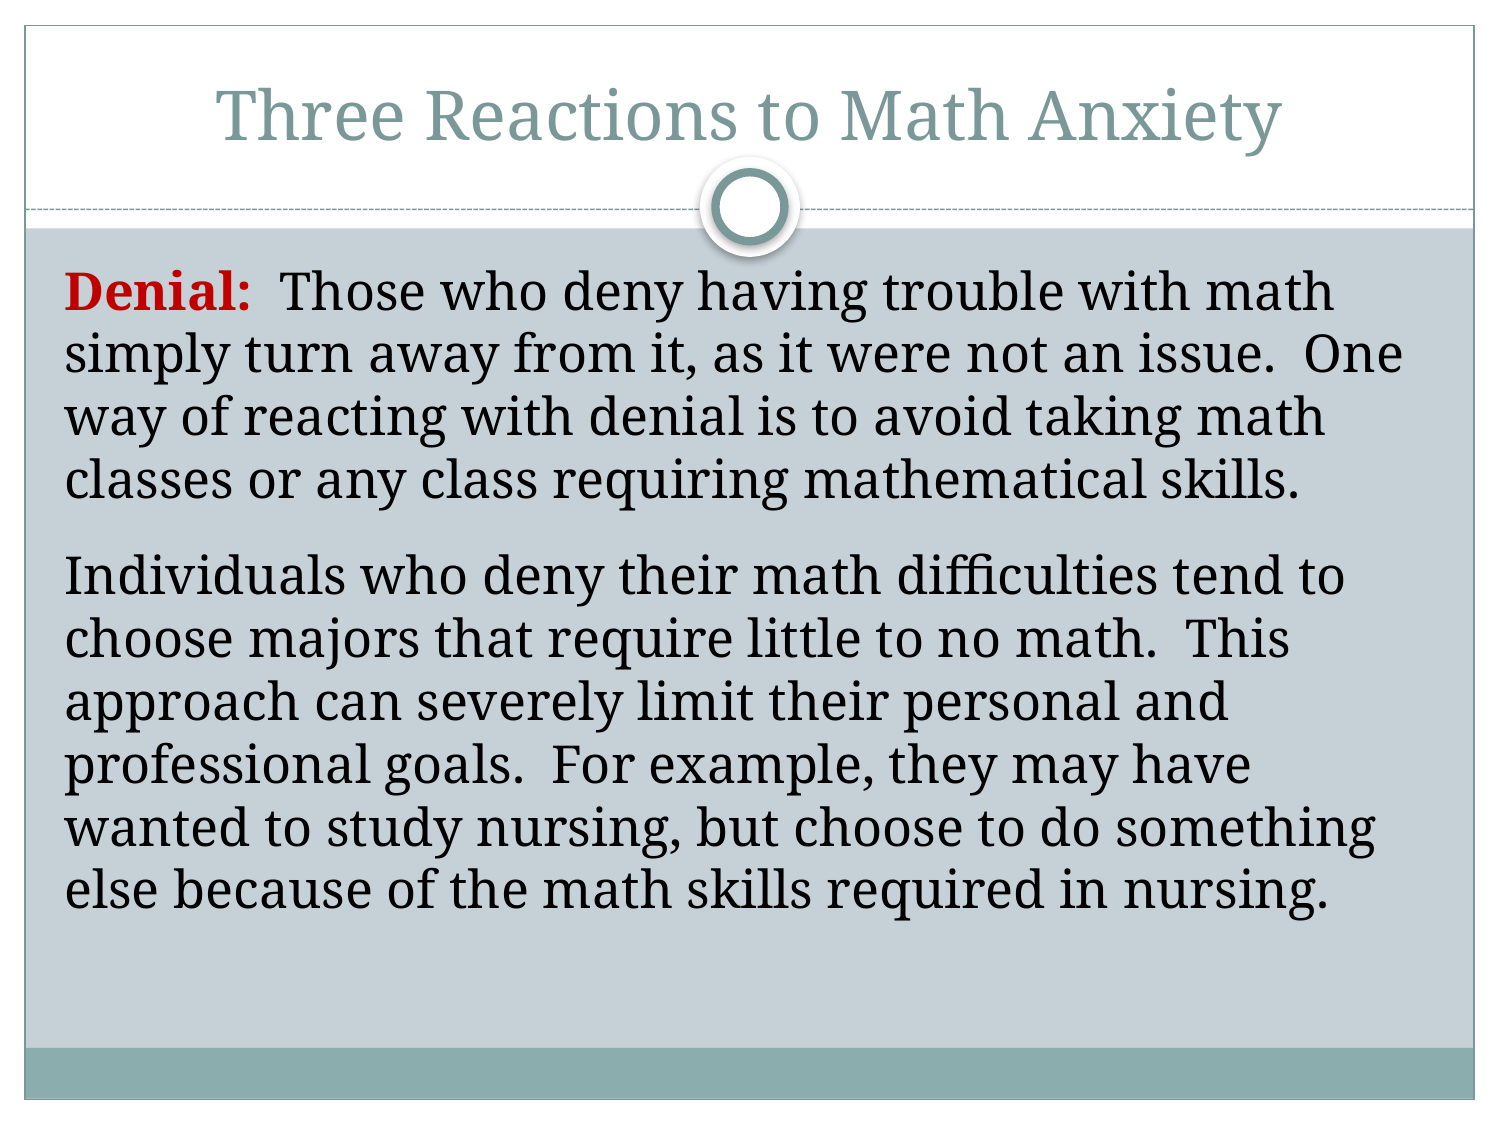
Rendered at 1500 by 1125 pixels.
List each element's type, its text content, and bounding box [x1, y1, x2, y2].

list Denial: Those who deny having trouble with math simply turn away from it, as it were not an issue. One way of reacting with denial is to avoid taking math classes or any class requiring mathematical skills. Individuals who deny their math difficulties tend to choose majors that require little to no math. This approach can severely limit their personal and professional goals. For example, they may have wanted to study nursing, but choose to do something else because of the math skills required in nursing. [49, 250, 1445, 1001]
title Three Reactions to Math Anxiety [49, 37, 1450, 162]
